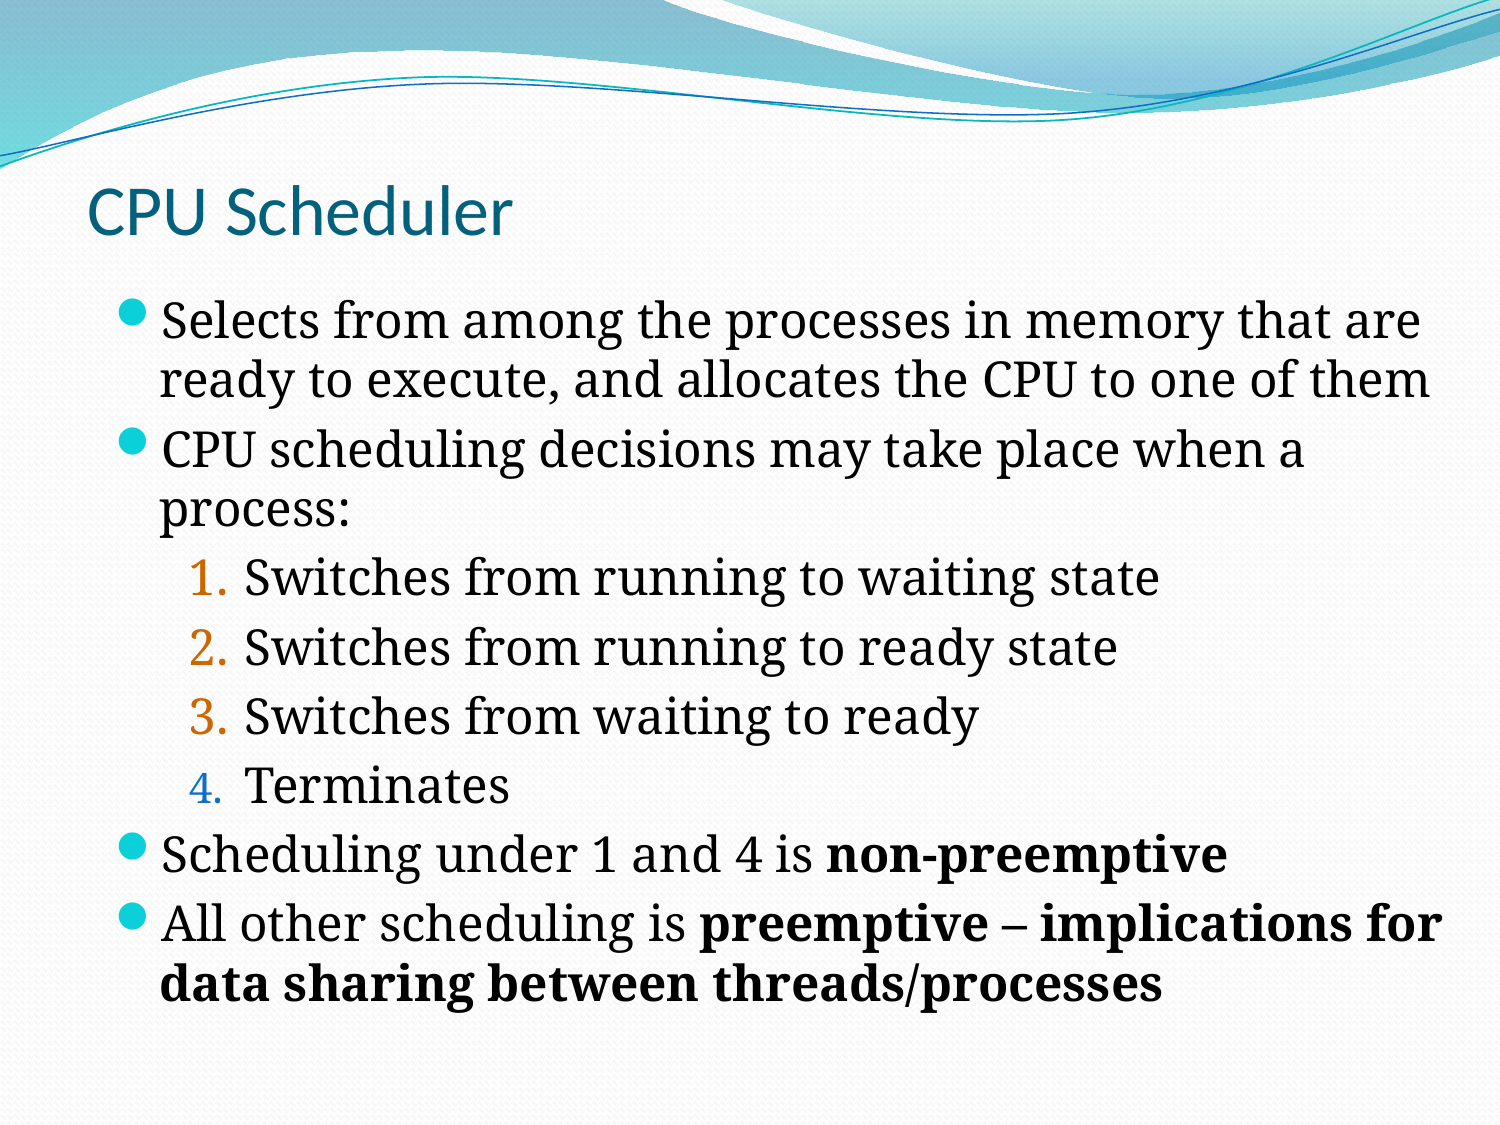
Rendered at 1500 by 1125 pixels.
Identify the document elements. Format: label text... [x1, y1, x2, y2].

list Selects from among the processes in memory that are ready to execute, and allocates the CPU to one of them CPU scheduling decisions may take place when a process: 1. Switches from running to waiting state 2. Switches from running to ready state 3. Switches from waiting to ready Terminates Scheduling under 1 and 4 is non-preemptive All other scheduling is preemptive – implications for data sharing between threads/processes [99, 281, 1468, 1025]
title CPU Scheduler [87, 155, 1375, 250]
